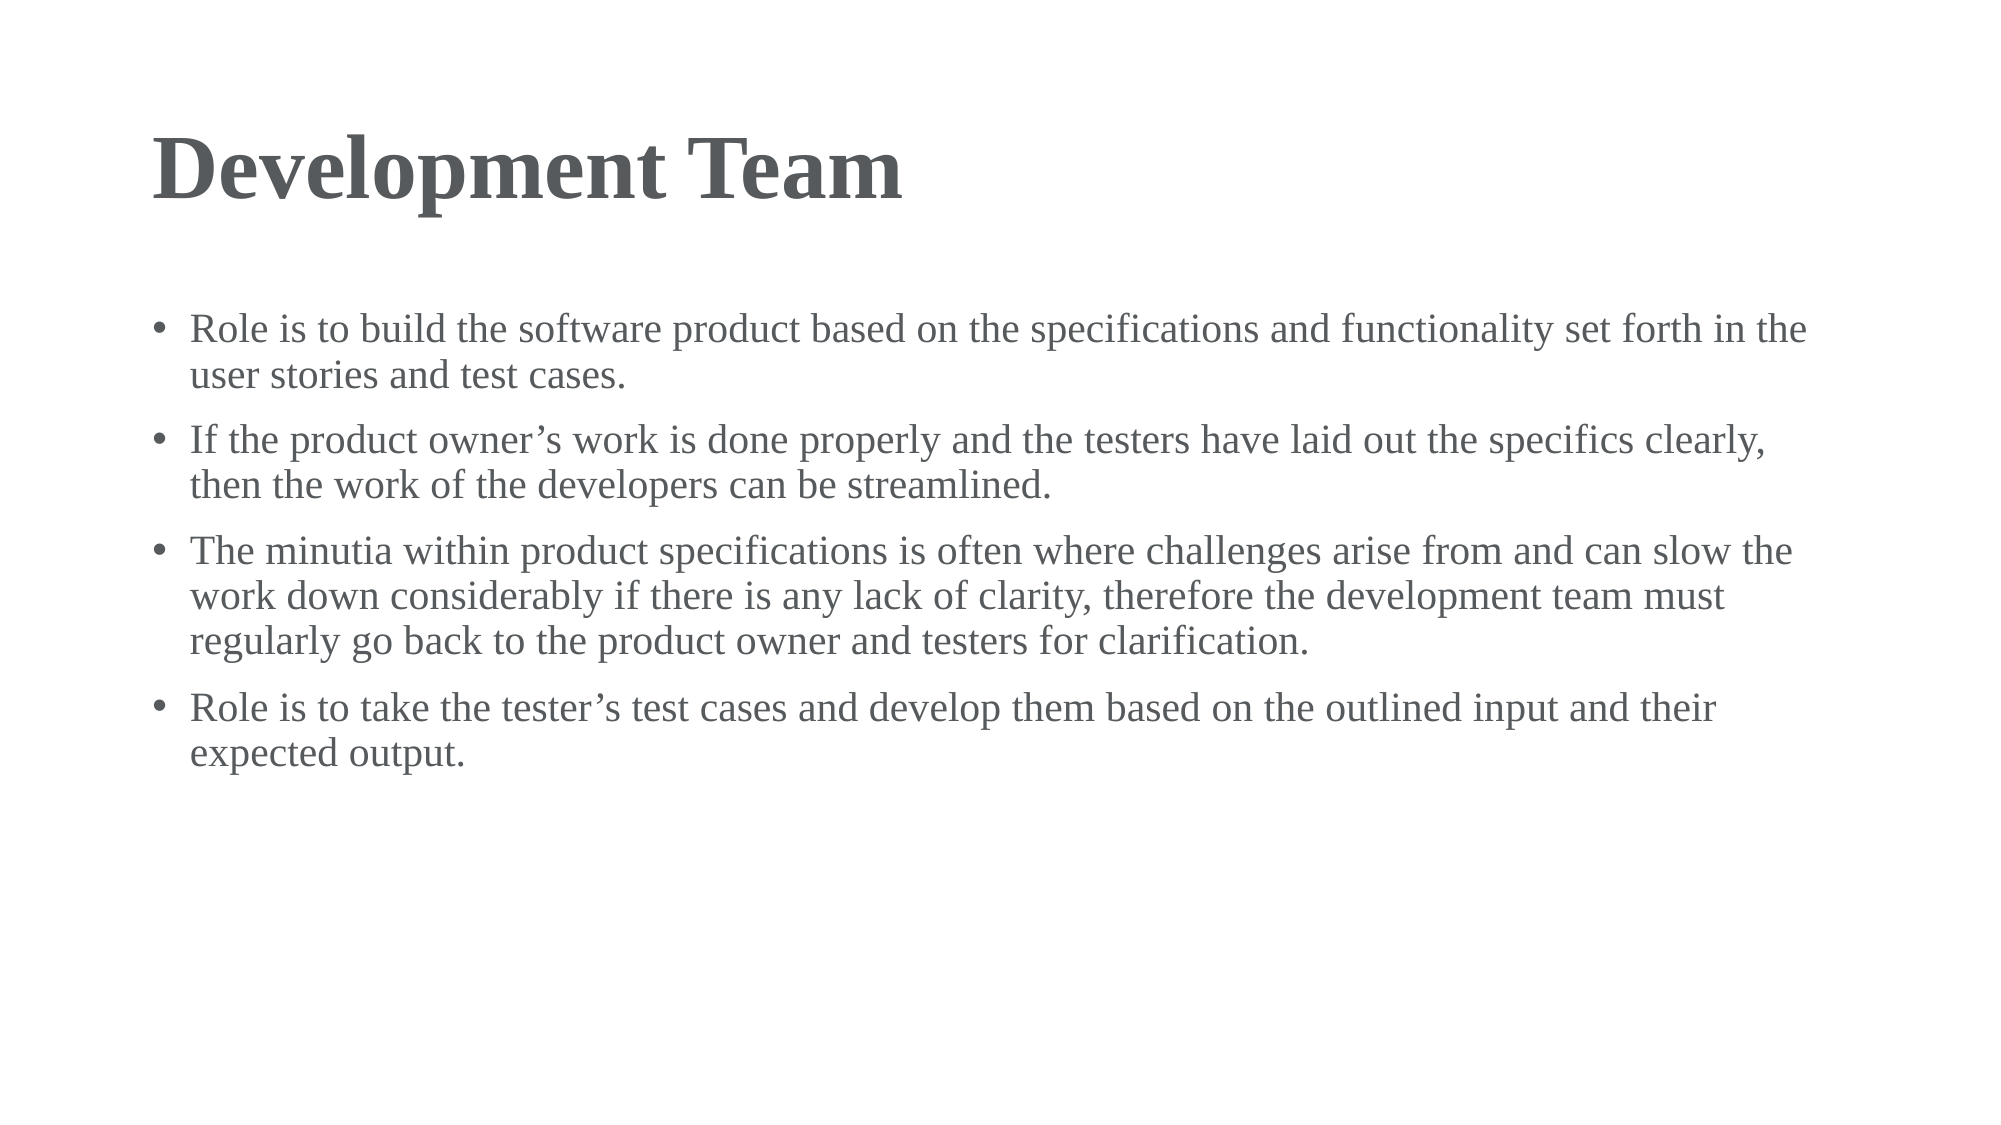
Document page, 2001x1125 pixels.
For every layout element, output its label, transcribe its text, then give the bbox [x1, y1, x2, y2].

title Development Team [137, 59, 1863, 278]
list Role is to build the software product based on the specifications and functionality set forth in the user stories and test cases. If the product owner’s work is done properly and the testers have laid out the specifics clearly, then the work of the developers can be streamlined. The minutia within product specifications is often where challenges arise from and can slow the work down considerably if there is any lack of clarity, therefore the development team must regularly go back to the product owner and testers for clarification. Role is to take the tester’s test cases and develop them based on the outlined input and their expected output. [137, 299, 1863, 1014]
